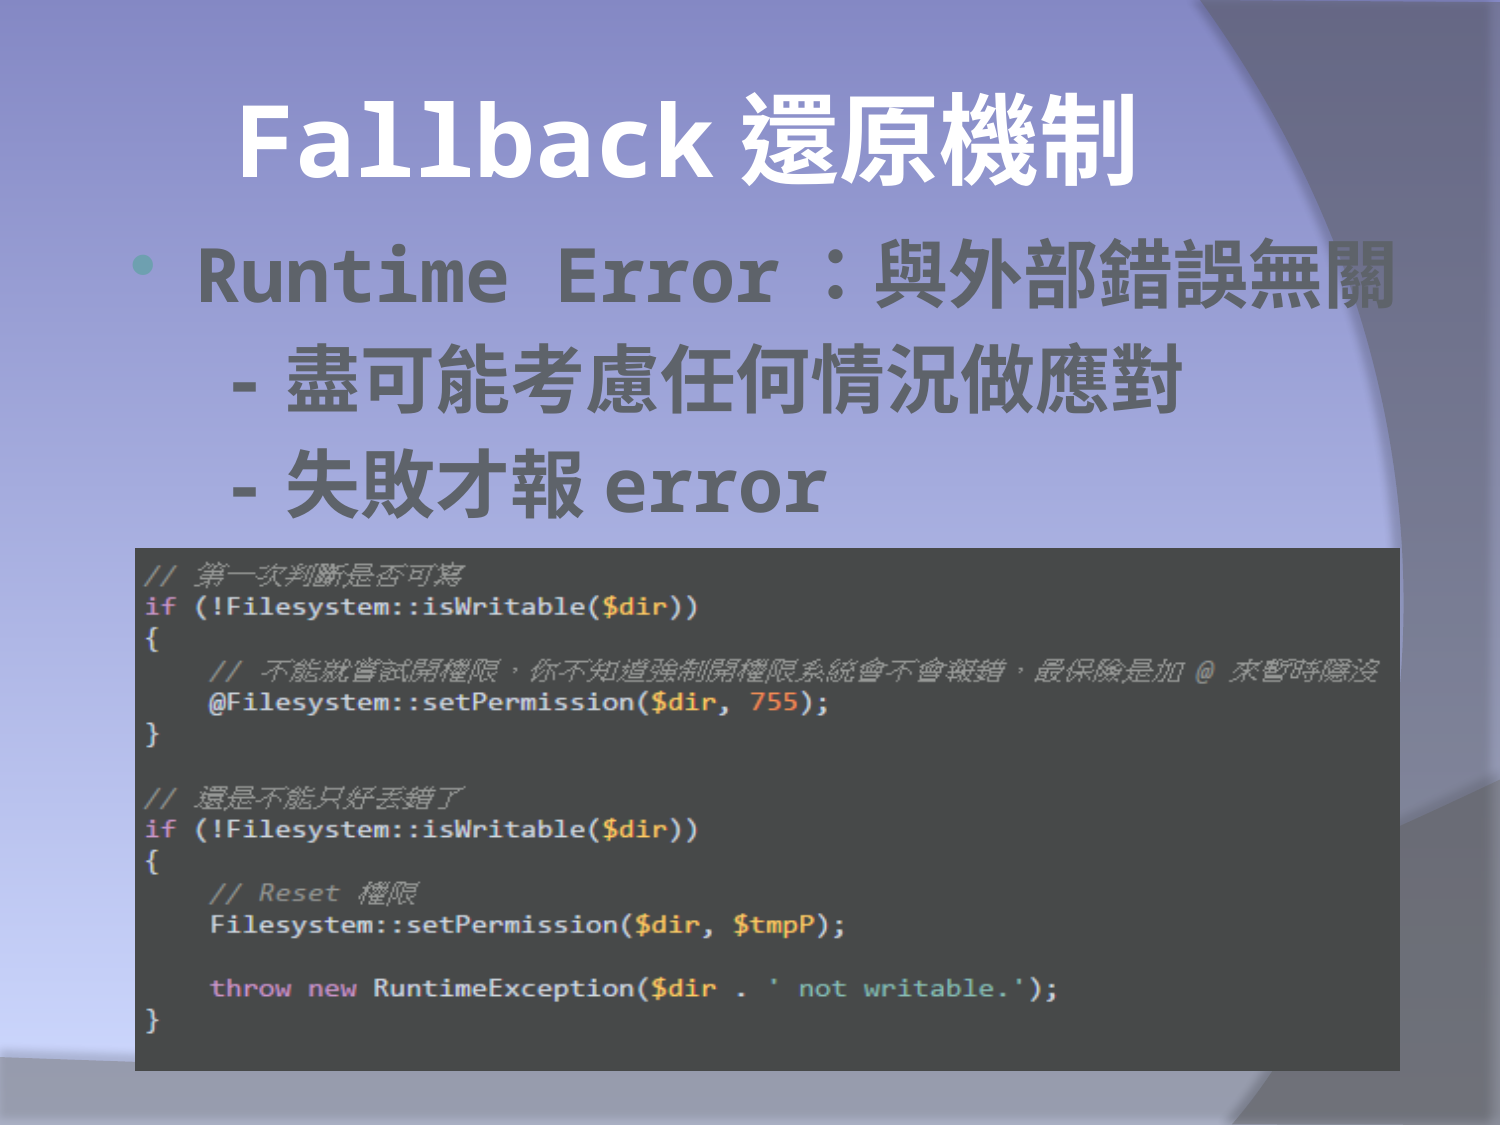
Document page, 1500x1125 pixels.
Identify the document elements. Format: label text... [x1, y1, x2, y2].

title Fallback還原機制 [75, 44, 1300, 232]
list Runtime Error：與外部錯誤無關 -盡可能考慮任何情況做應對 -失敗才報error [112, 219, 1427, 1017]
picture [135, 547, 1400, 1071]
